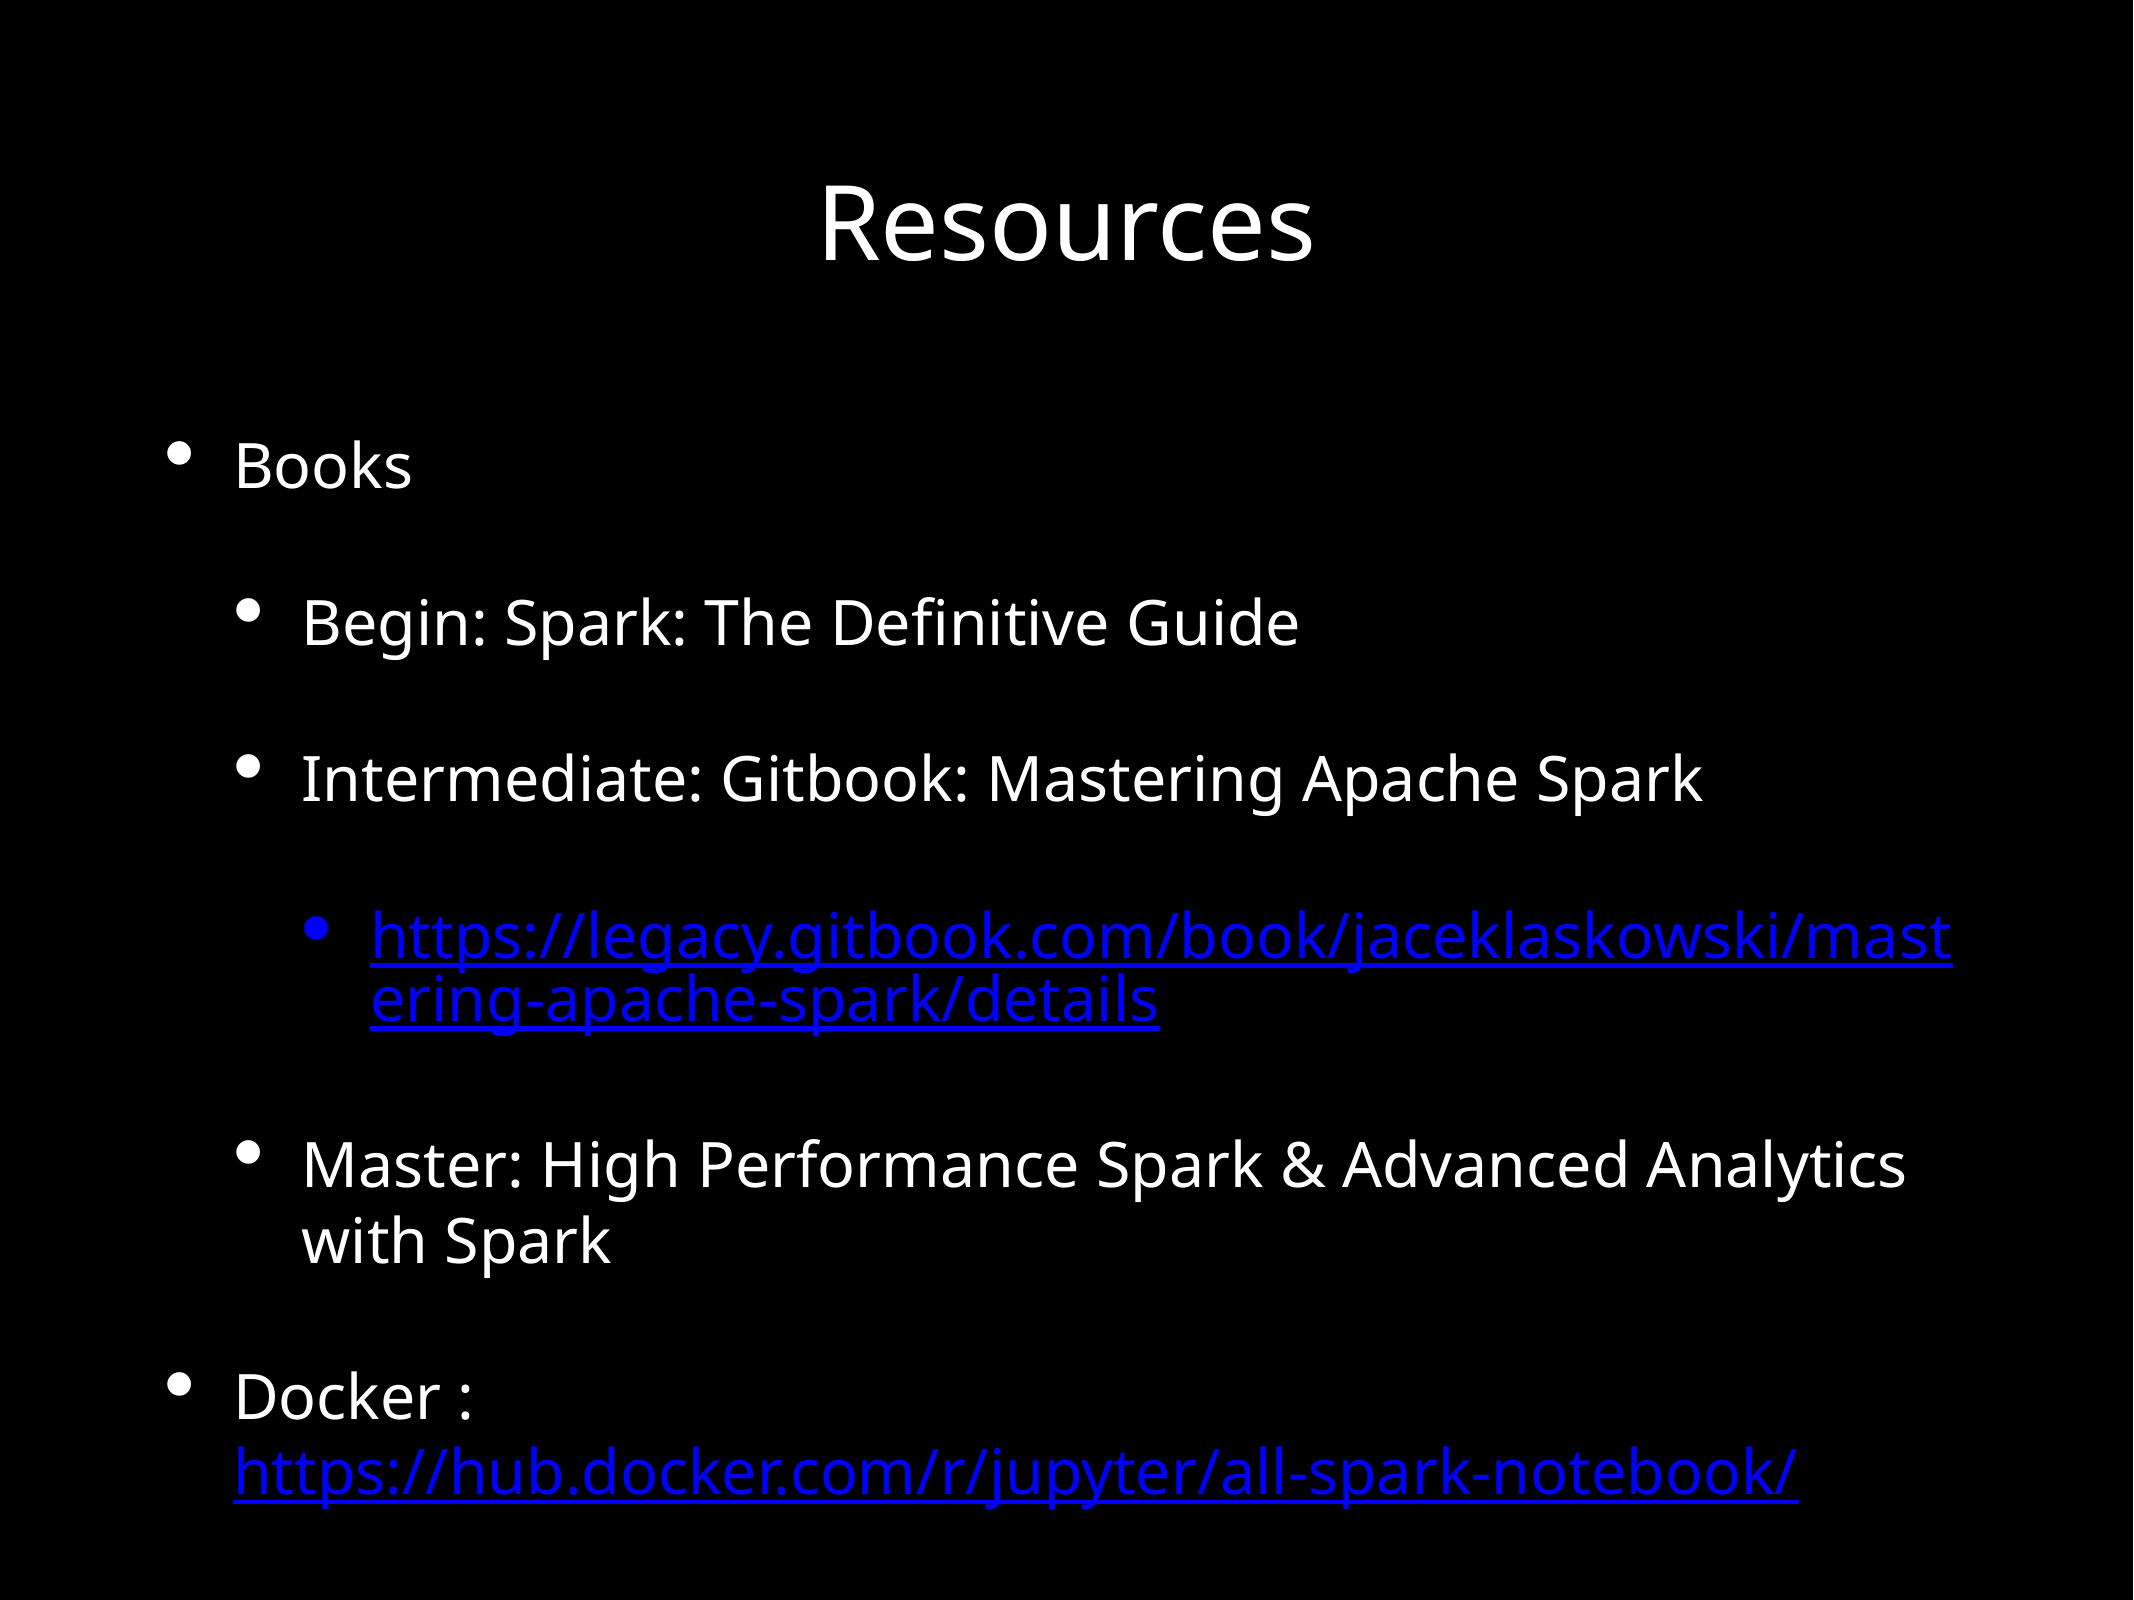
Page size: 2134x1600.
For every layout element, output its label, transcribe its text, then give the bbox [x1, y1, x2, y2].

title Resources [155, 41, 1978, 397]
list Books Begin: Spark: The Definitive Guide Intermediate: Gitbook: Mastering Apache Spark https://legacy.gitbook.com/book/jaceklaskowski/mastering-apache-spark/details Master: High Performance Spark & Advanced Analytics with Spark Docker : https://hub.docker.com/r/jupyter/all-spark-notebook/ [155, 424, 1978, 1457]
